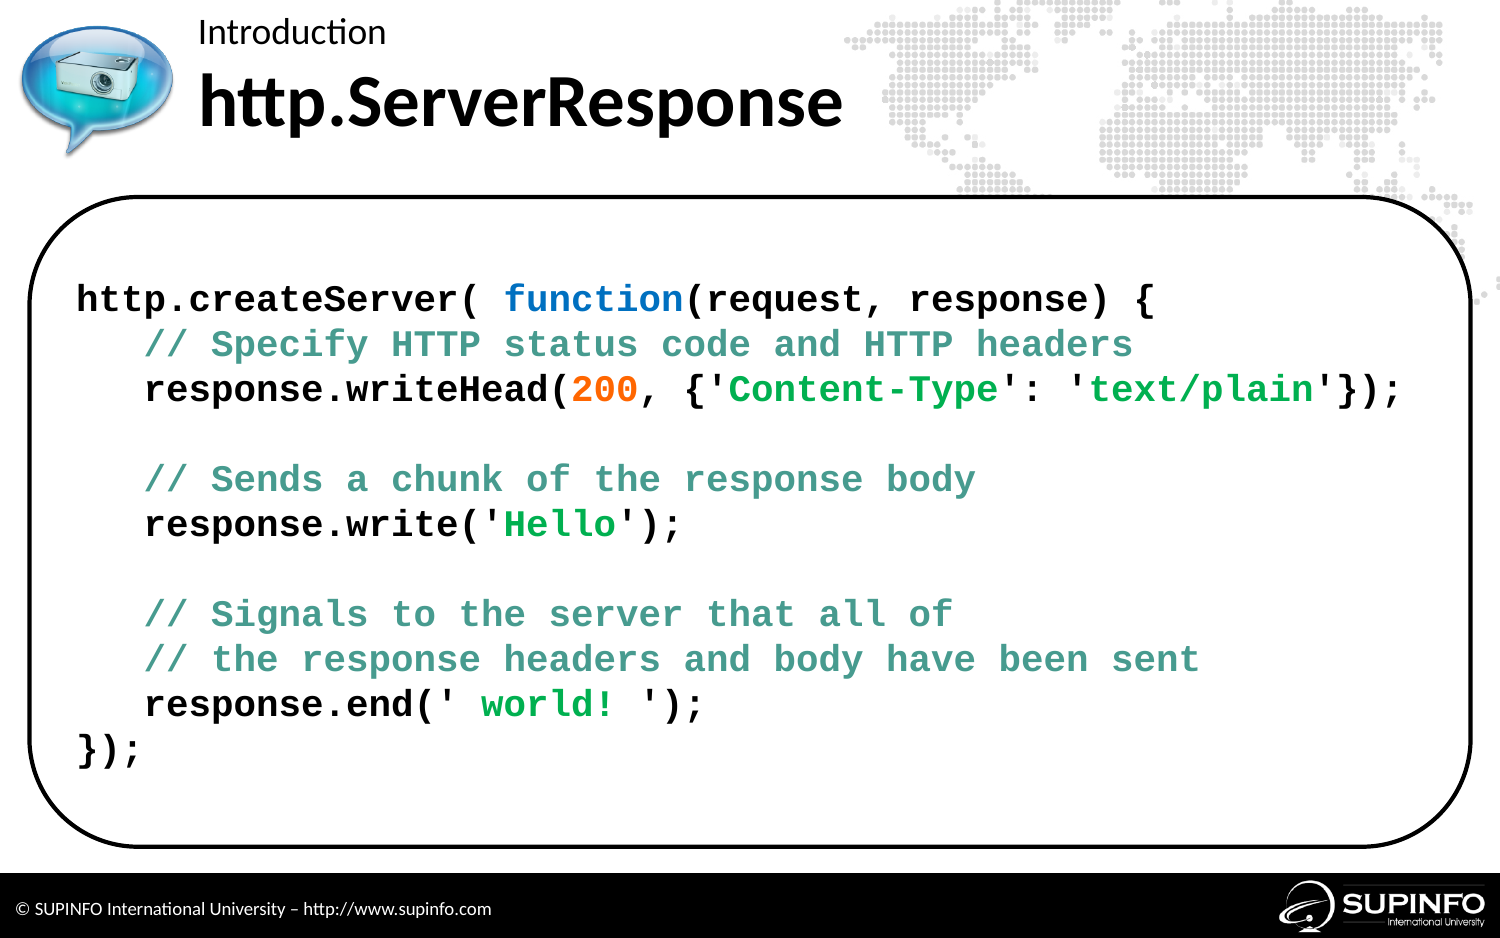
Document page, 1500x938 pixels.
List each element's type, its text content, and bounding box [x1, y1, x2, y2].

text_box http.ServerResponse [183, 56, 1459, 138]
picture [844, 0, 1500, 327]
text_box Introduction [183, 0, 1459, 56]
picture [1269, 870, 1494, 938]
text_box http.createServer( function(request, response) { // Specify HTTP status code and HTTP headers response.writeHead(200, {'Content-Type': 'text/plain'}); // Sends a chunk of the response body response.write('Hello'); // Signals to the server that all of // the response headers and body have been sent response.end(' world! '); }); [27, 194, 1473, 849]
picture [17, 19, 179, 162]
